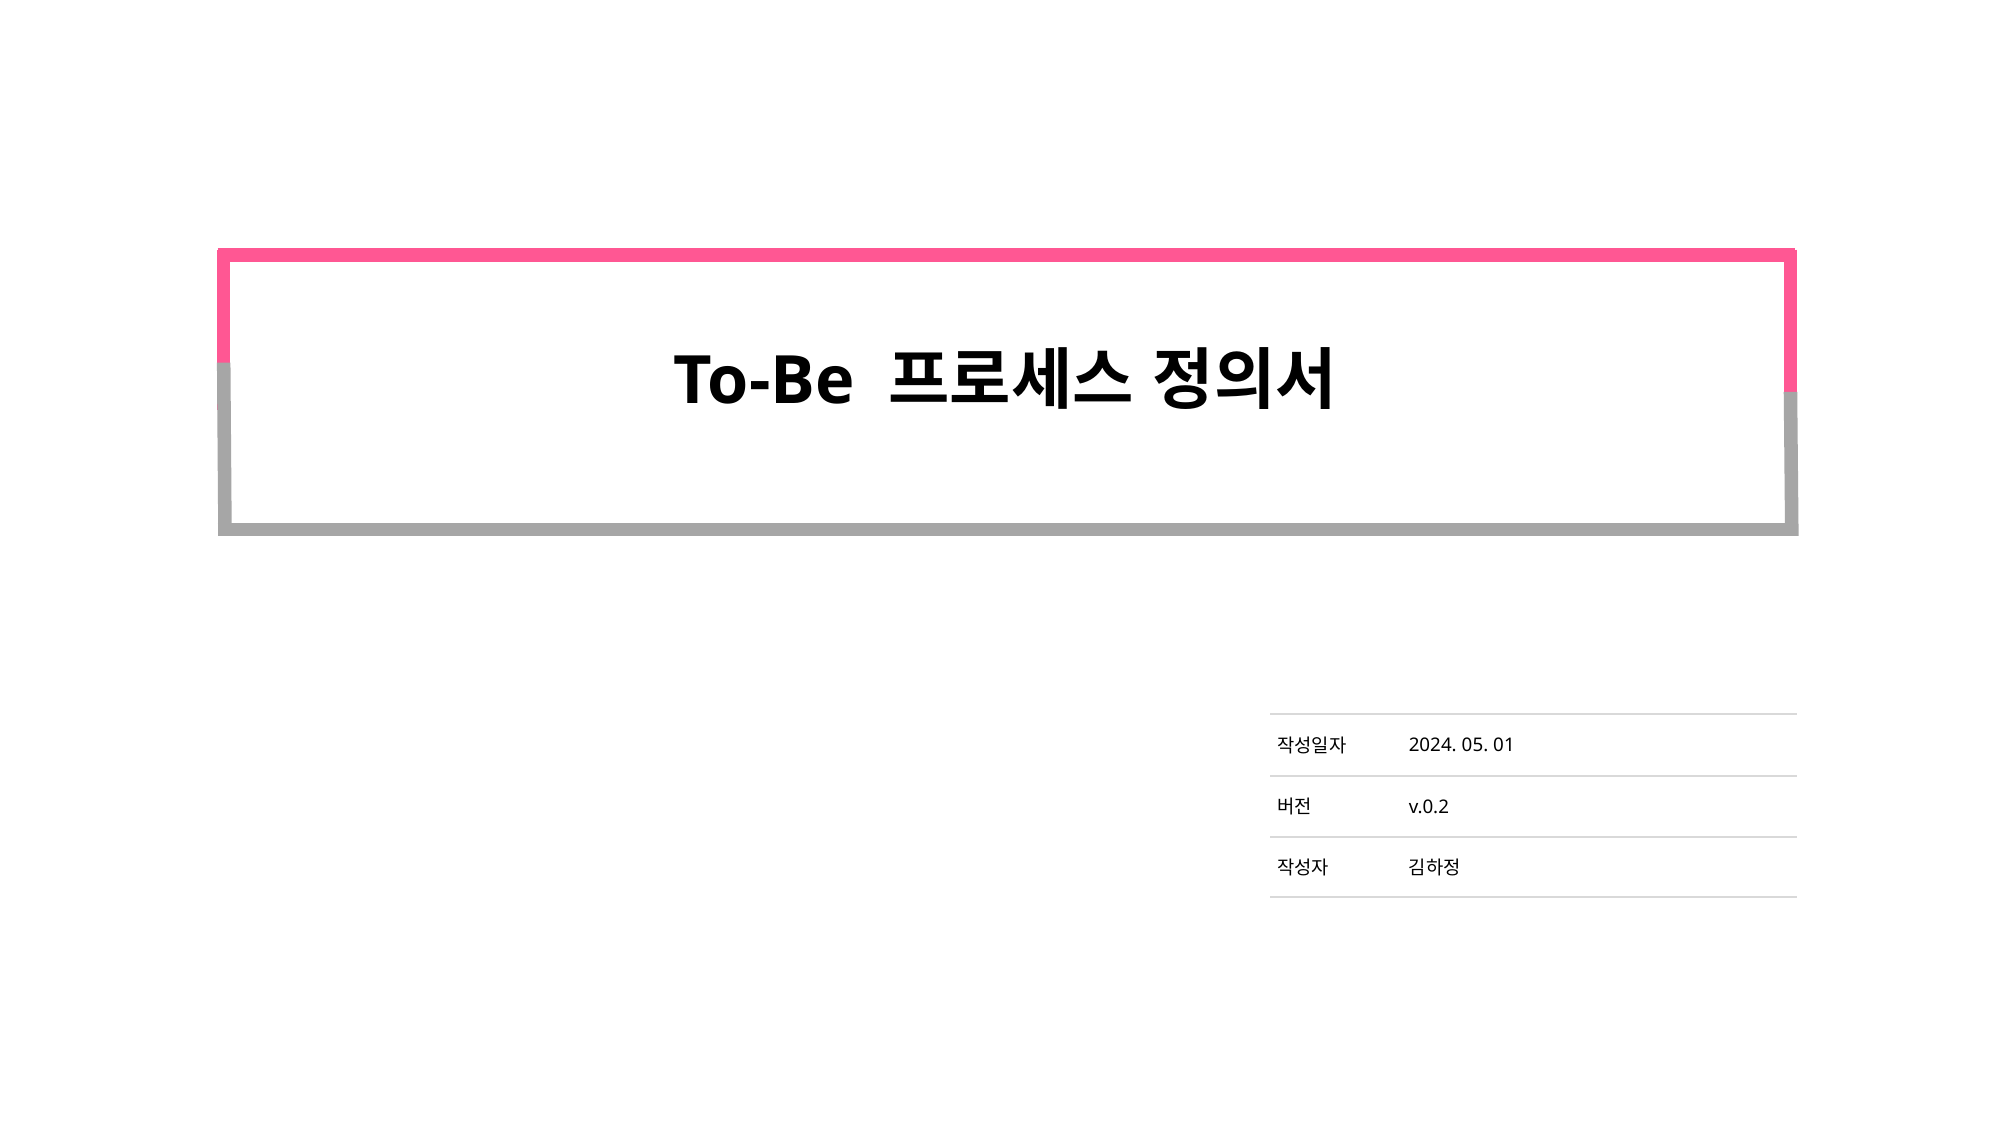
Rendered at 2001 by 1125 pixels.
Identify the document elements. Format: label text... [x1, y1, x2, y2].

table_cell 버전 [1270, 777, 1401, 836]
table_cell v.0.2 [1401, 777, 1797, 836]
table_cell 작성자 [1270, 838, 1401, 896]
table_header 2024. 05. 01 [1401, 715, 1797, 775]
table_cell 김하정 [1401, 838, 1797, 896]
text_box To-Be 프로세스 정의서 [230, 301, 1784, 425]
table_header 작성일자 [1270, 715, 1401, 775]
